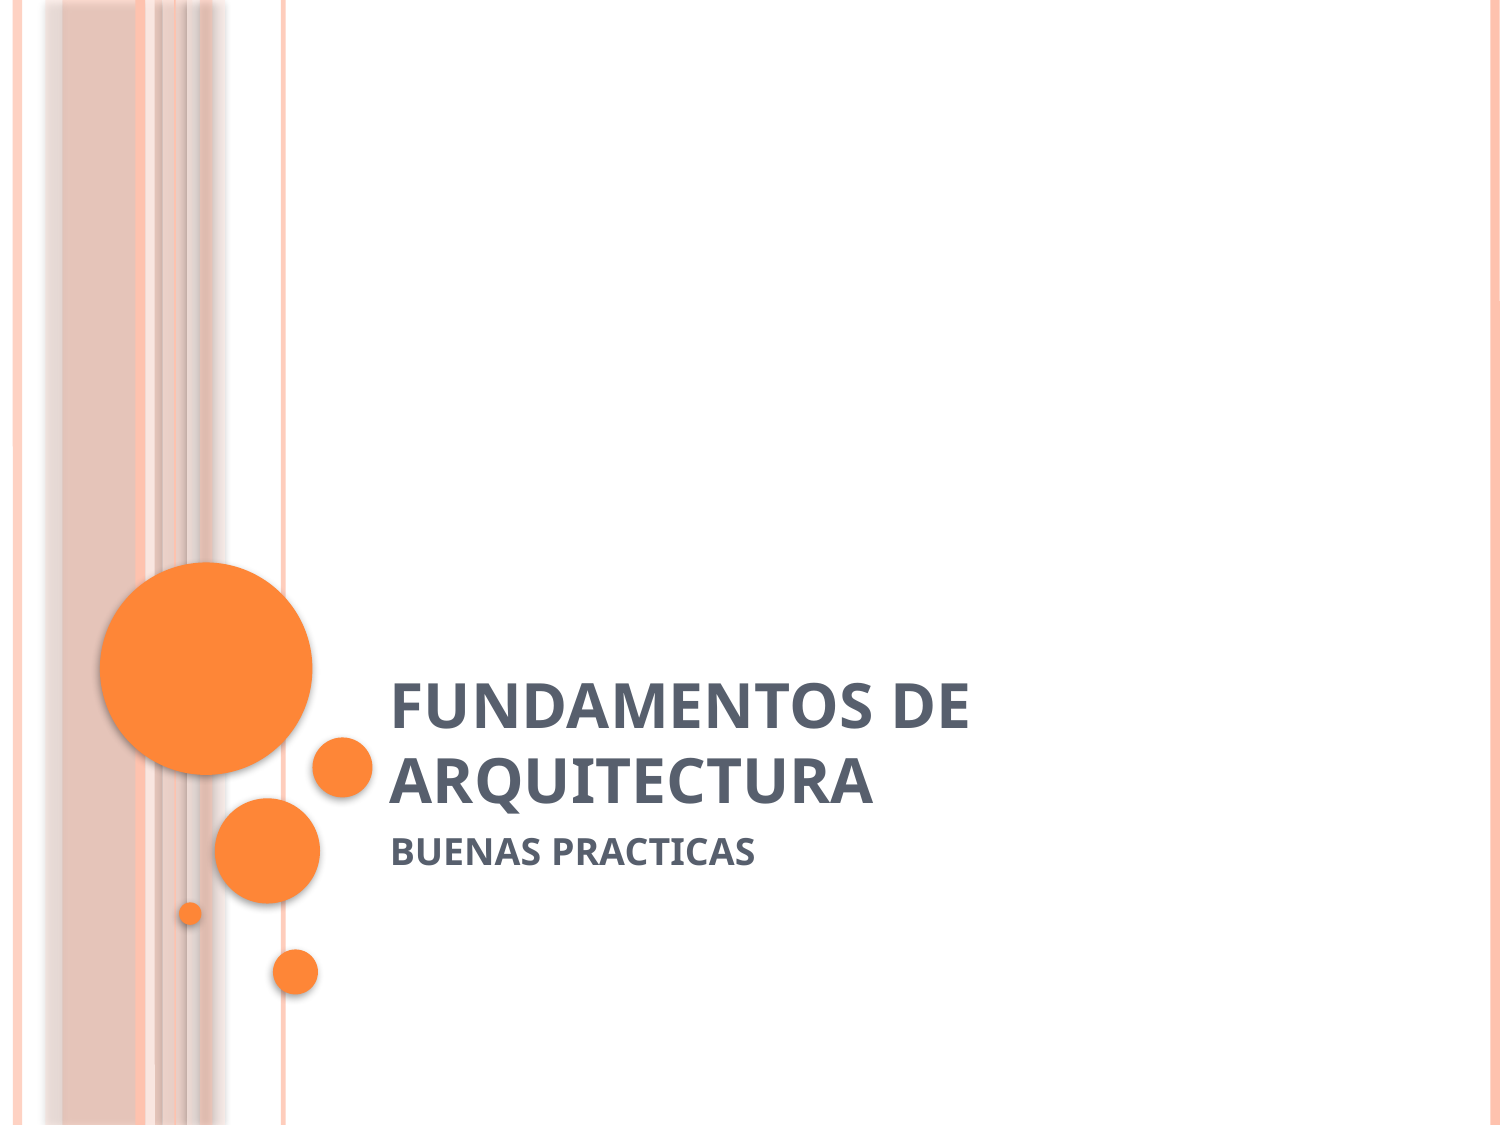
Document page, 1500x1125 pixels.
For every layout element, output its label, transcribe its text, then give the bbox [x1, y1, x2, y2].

title FUNDAMENTOS DE ARQUITECTURA [375, 512, 1388, 820]
subtitle BUENAS PRACTICAS [375, 820, 1388, 1046]
